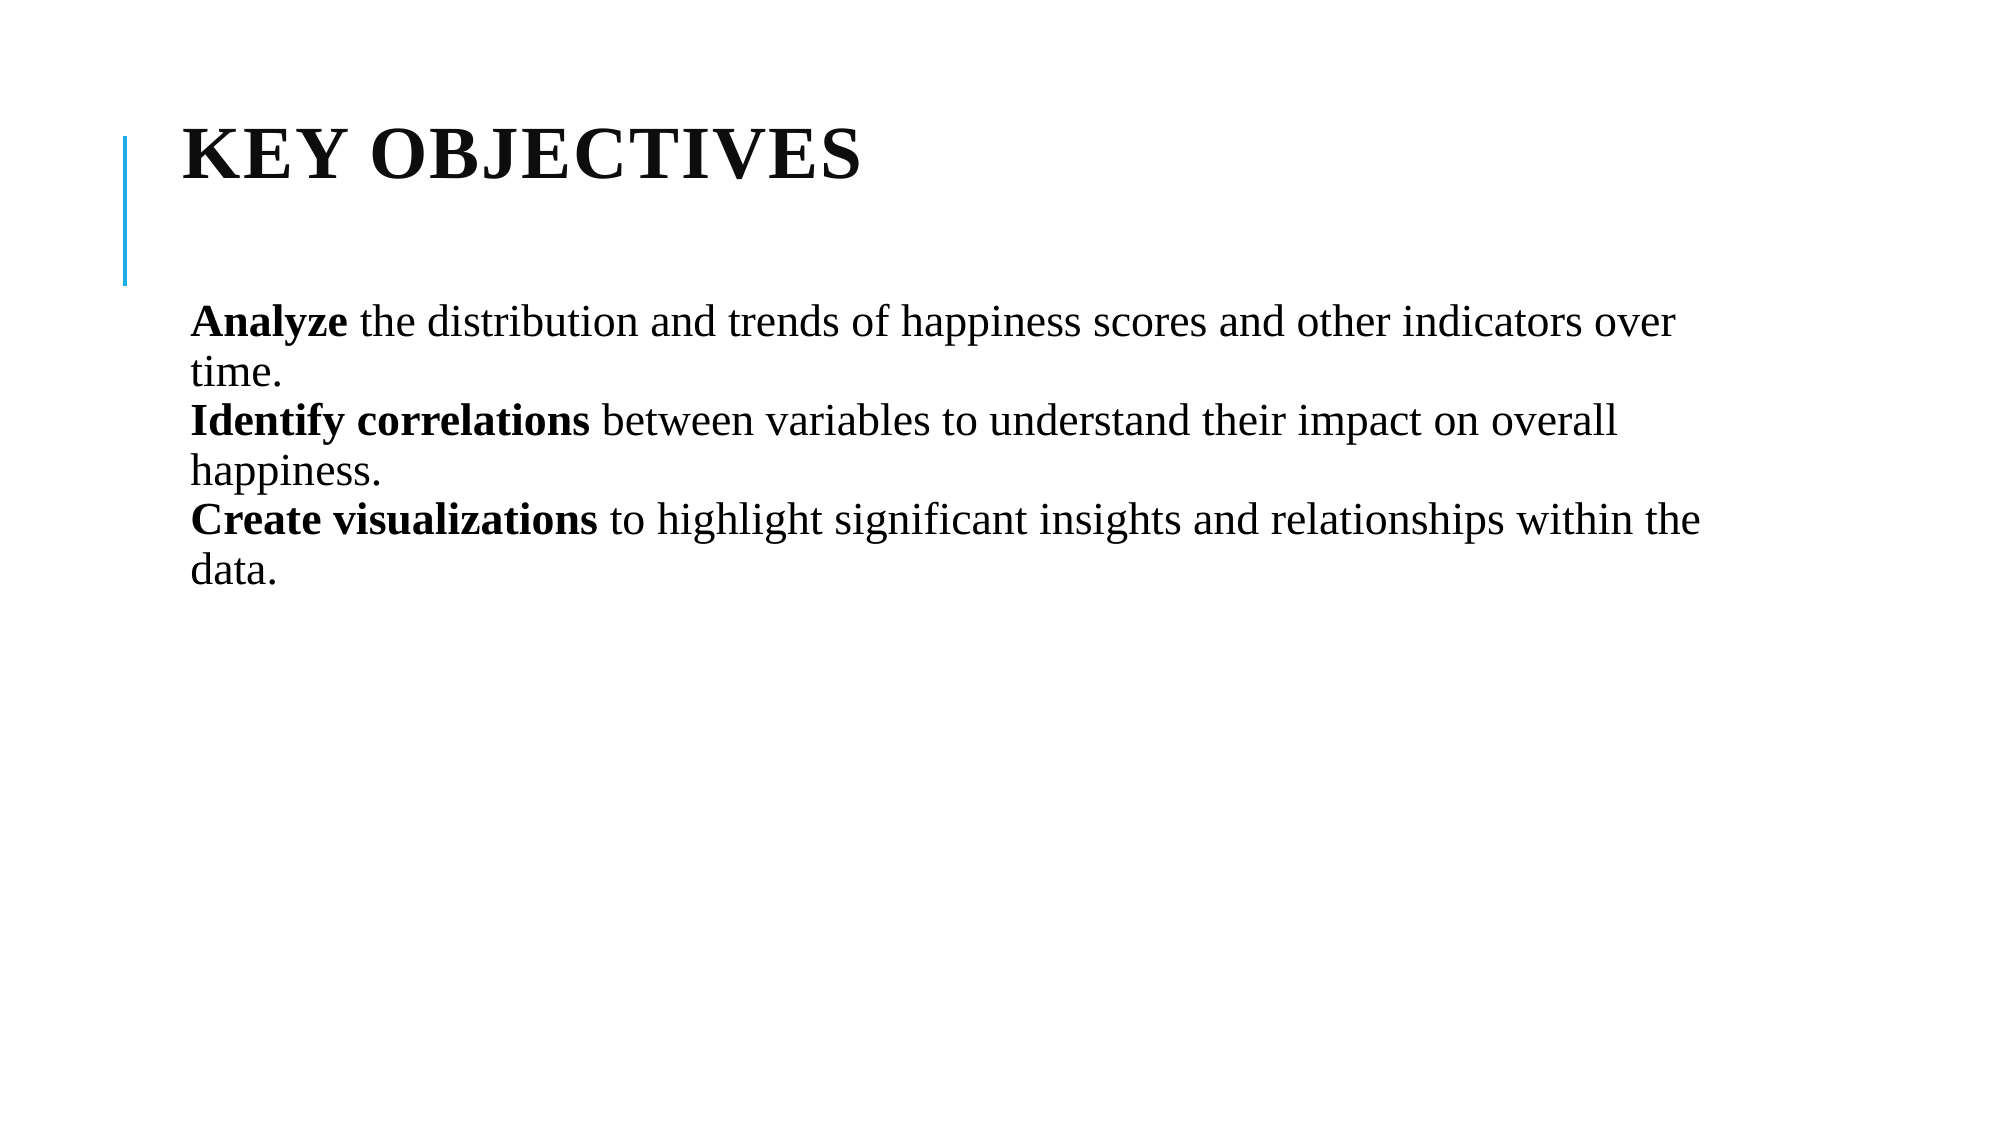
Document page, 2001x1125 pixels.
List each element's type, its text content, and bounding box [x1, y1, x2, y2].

title Key Objectives [168, 96, 1763, 289]
list Analyze the distribution and trends of happiness scores and other indicators over time. Identify correlations between variables to understand their impact on overall happiness. Create visualizations to highlight significant insights and relationships within the data. [168, 289, 1763, 950]
